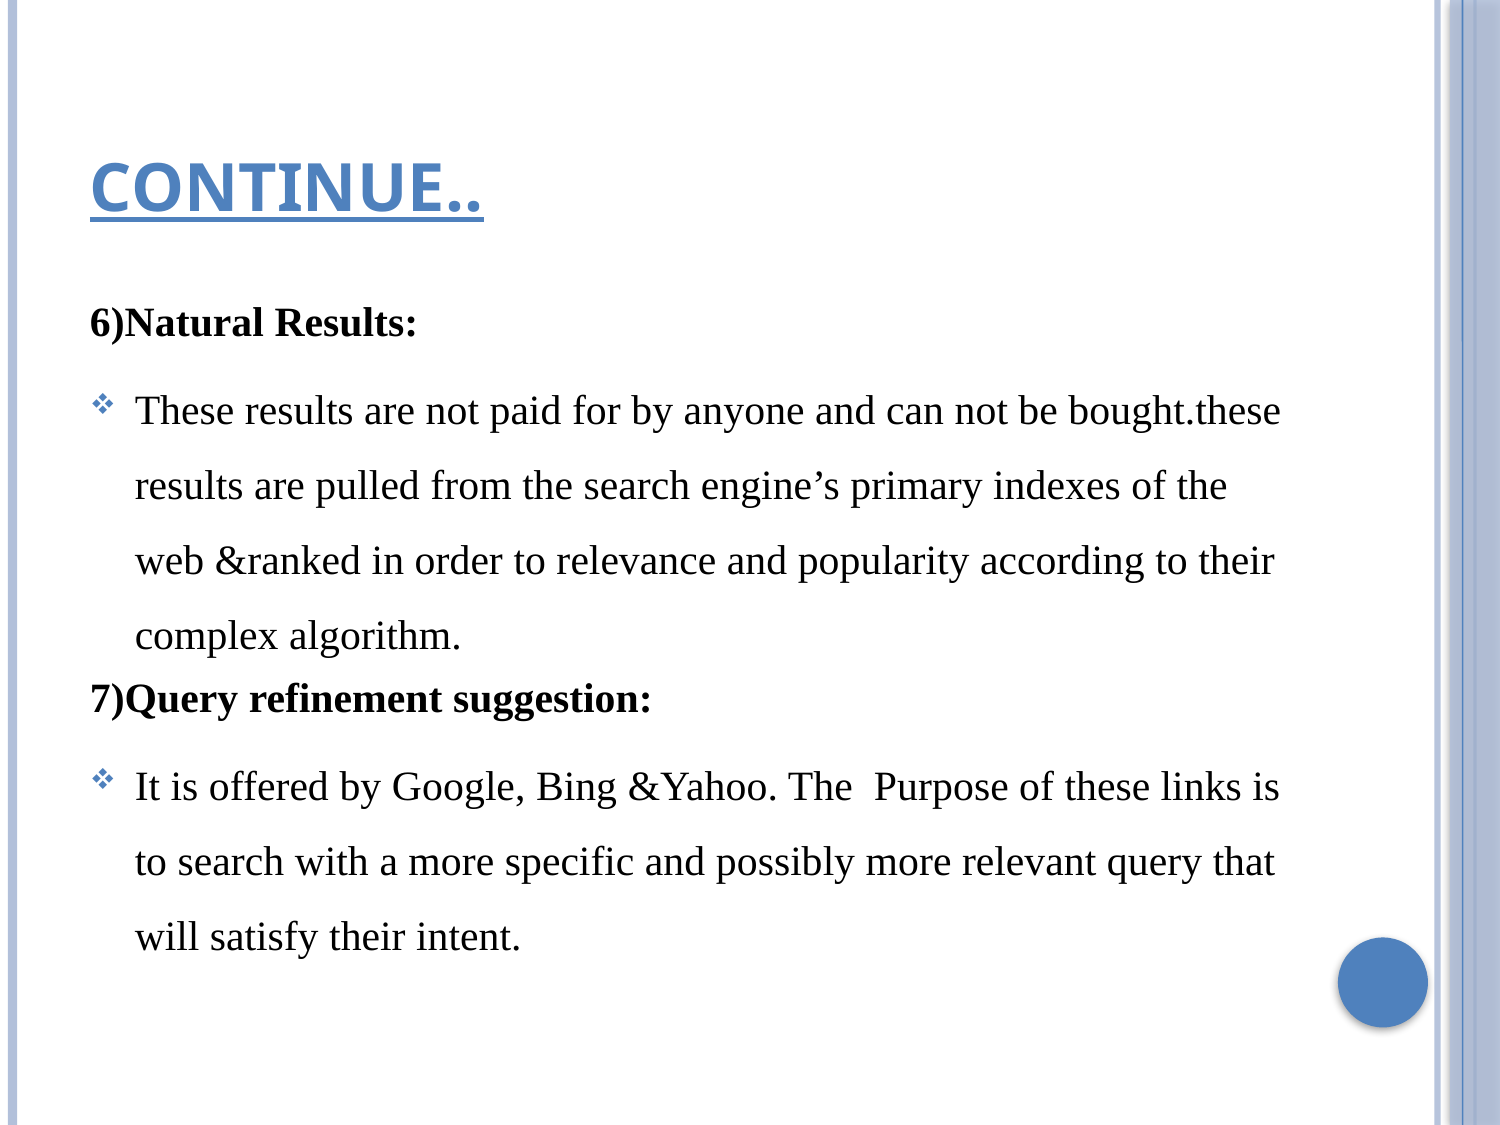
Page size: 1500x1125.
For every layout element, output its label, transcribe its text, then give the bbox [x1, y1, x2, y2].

list 6)Natural Results: These results are not paid for by anyone and can not be bought.these results are pulled from the search engine’s primary indexes of the web &ranked in order to relevance and popularity according to their complex algorithm. 7)Query refinement suggestion: It is offered by Google, Bing &Yahoo. The Purpose of these links is to search with a more specific and possibly more relevant query that will satisfy their intent. [75, 262, 1300, 1062]
title Continue.. [75, 45, 1300, 233]
